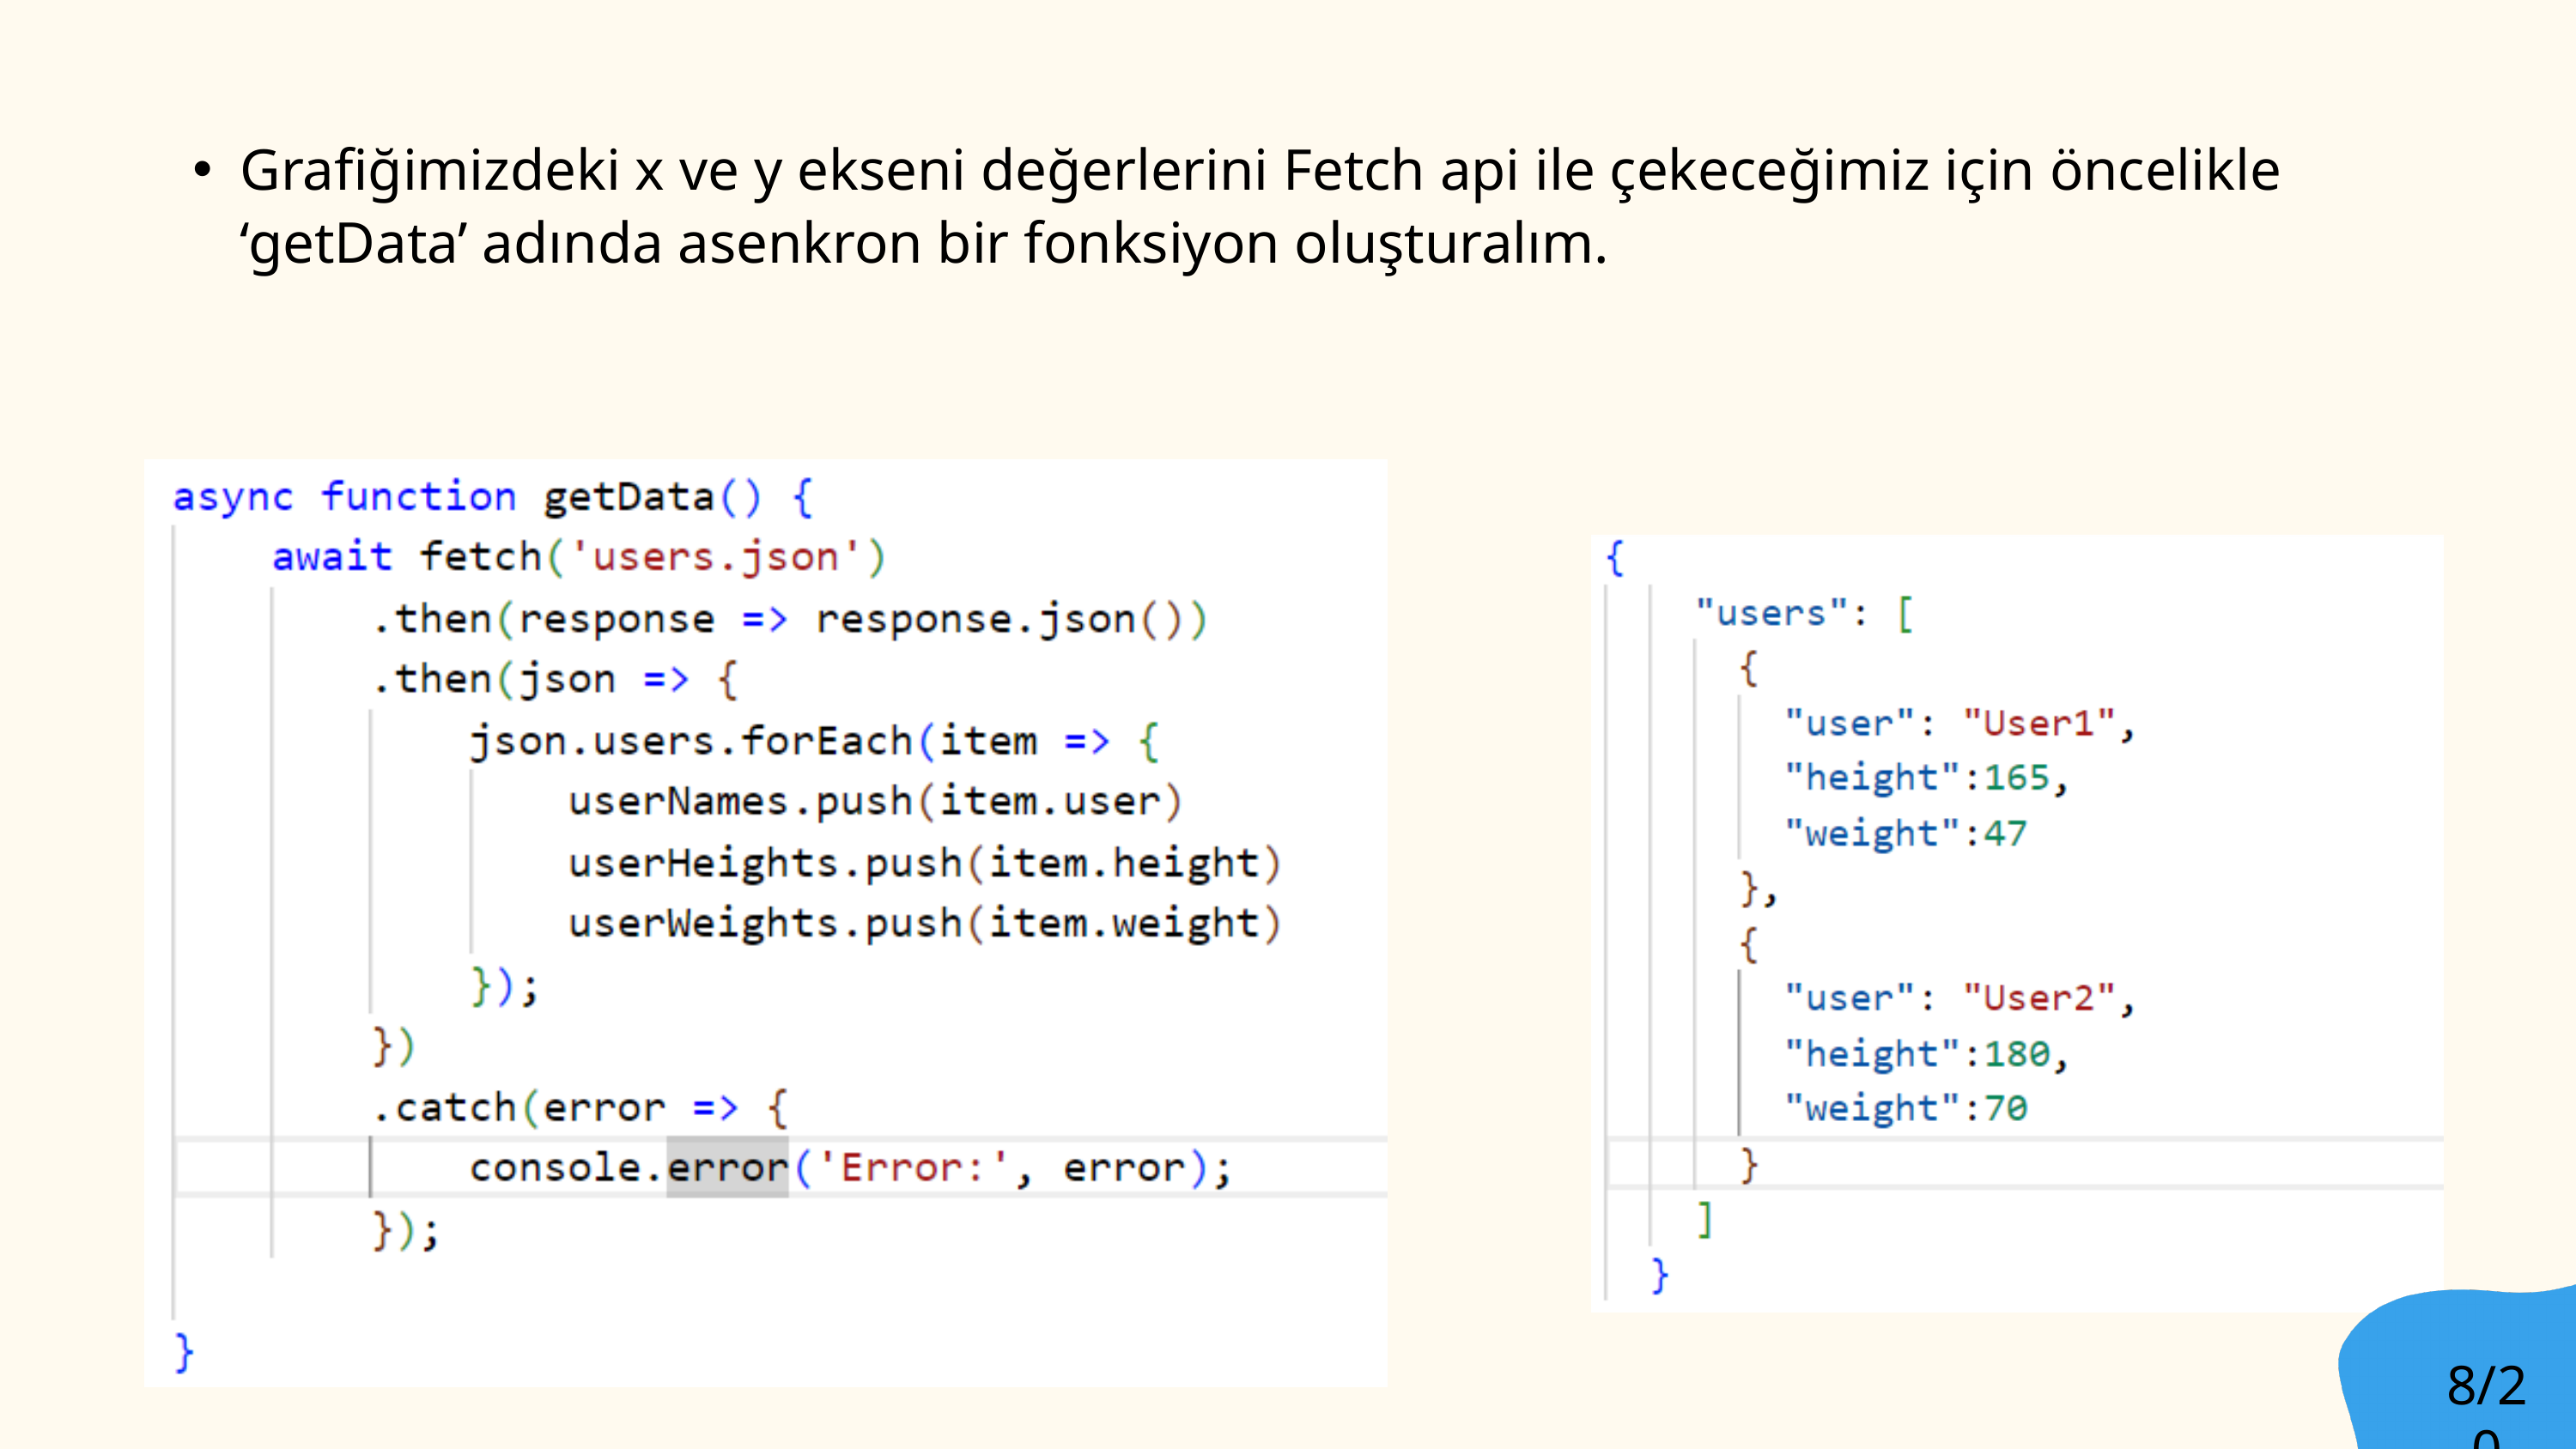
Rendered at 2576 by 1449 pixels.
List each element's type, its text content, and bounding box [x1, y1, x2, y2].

picture [144, 459, 1388, 1388]
picture [1590, 535, 2576, 1449]
text_box Grafiğimizdeki x ve y ekseni değerlerini Fetch api ile çekeceğimiz için öncelikle ‘getData’ adında asenkron bir fonksiyon oluşturalım. [144, 129, 2444, 333]
